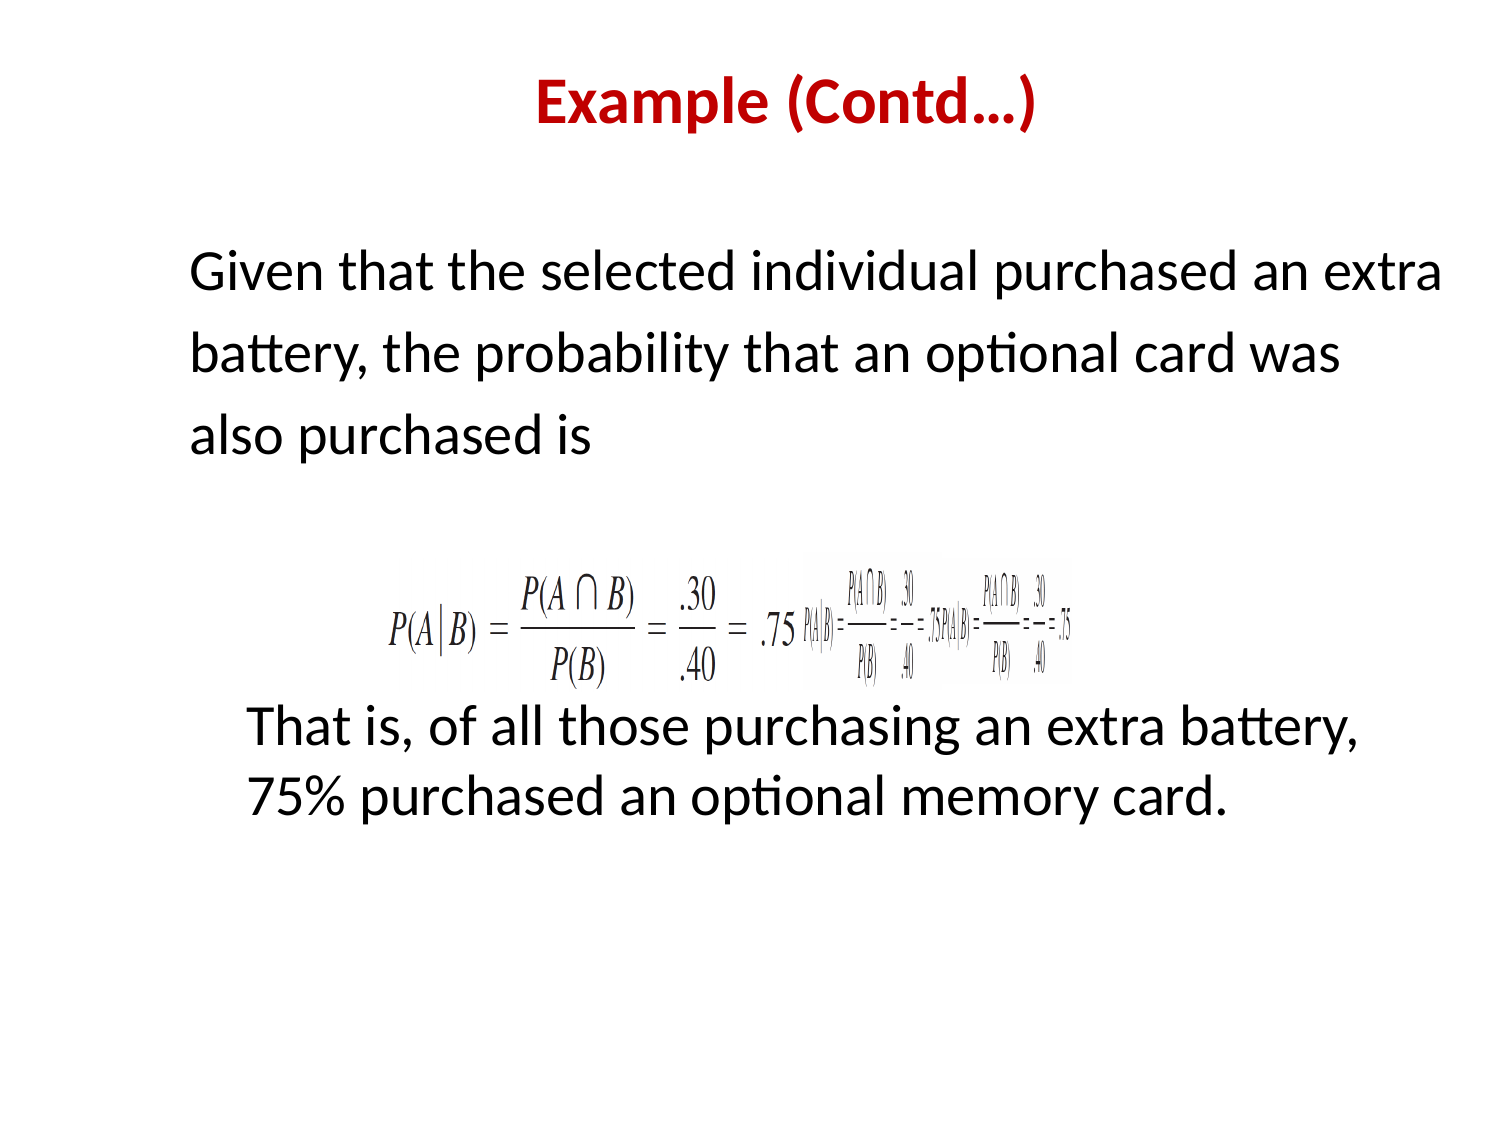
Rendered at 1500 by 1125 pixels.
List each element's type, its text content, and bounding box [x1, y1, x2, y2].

text_box Given that the selected individual purchased an extra battery, the probability that an optional card was also purchased is That is, of all those purchasing an extra battery, 75% purchased an optional memory card. [174, 224, 1463, 1088]
picture [387, 558, 801, 692]
picture [803, 551, 1072, 690]
text_box Example (Contd…) [112, 49, 1462, 200]
